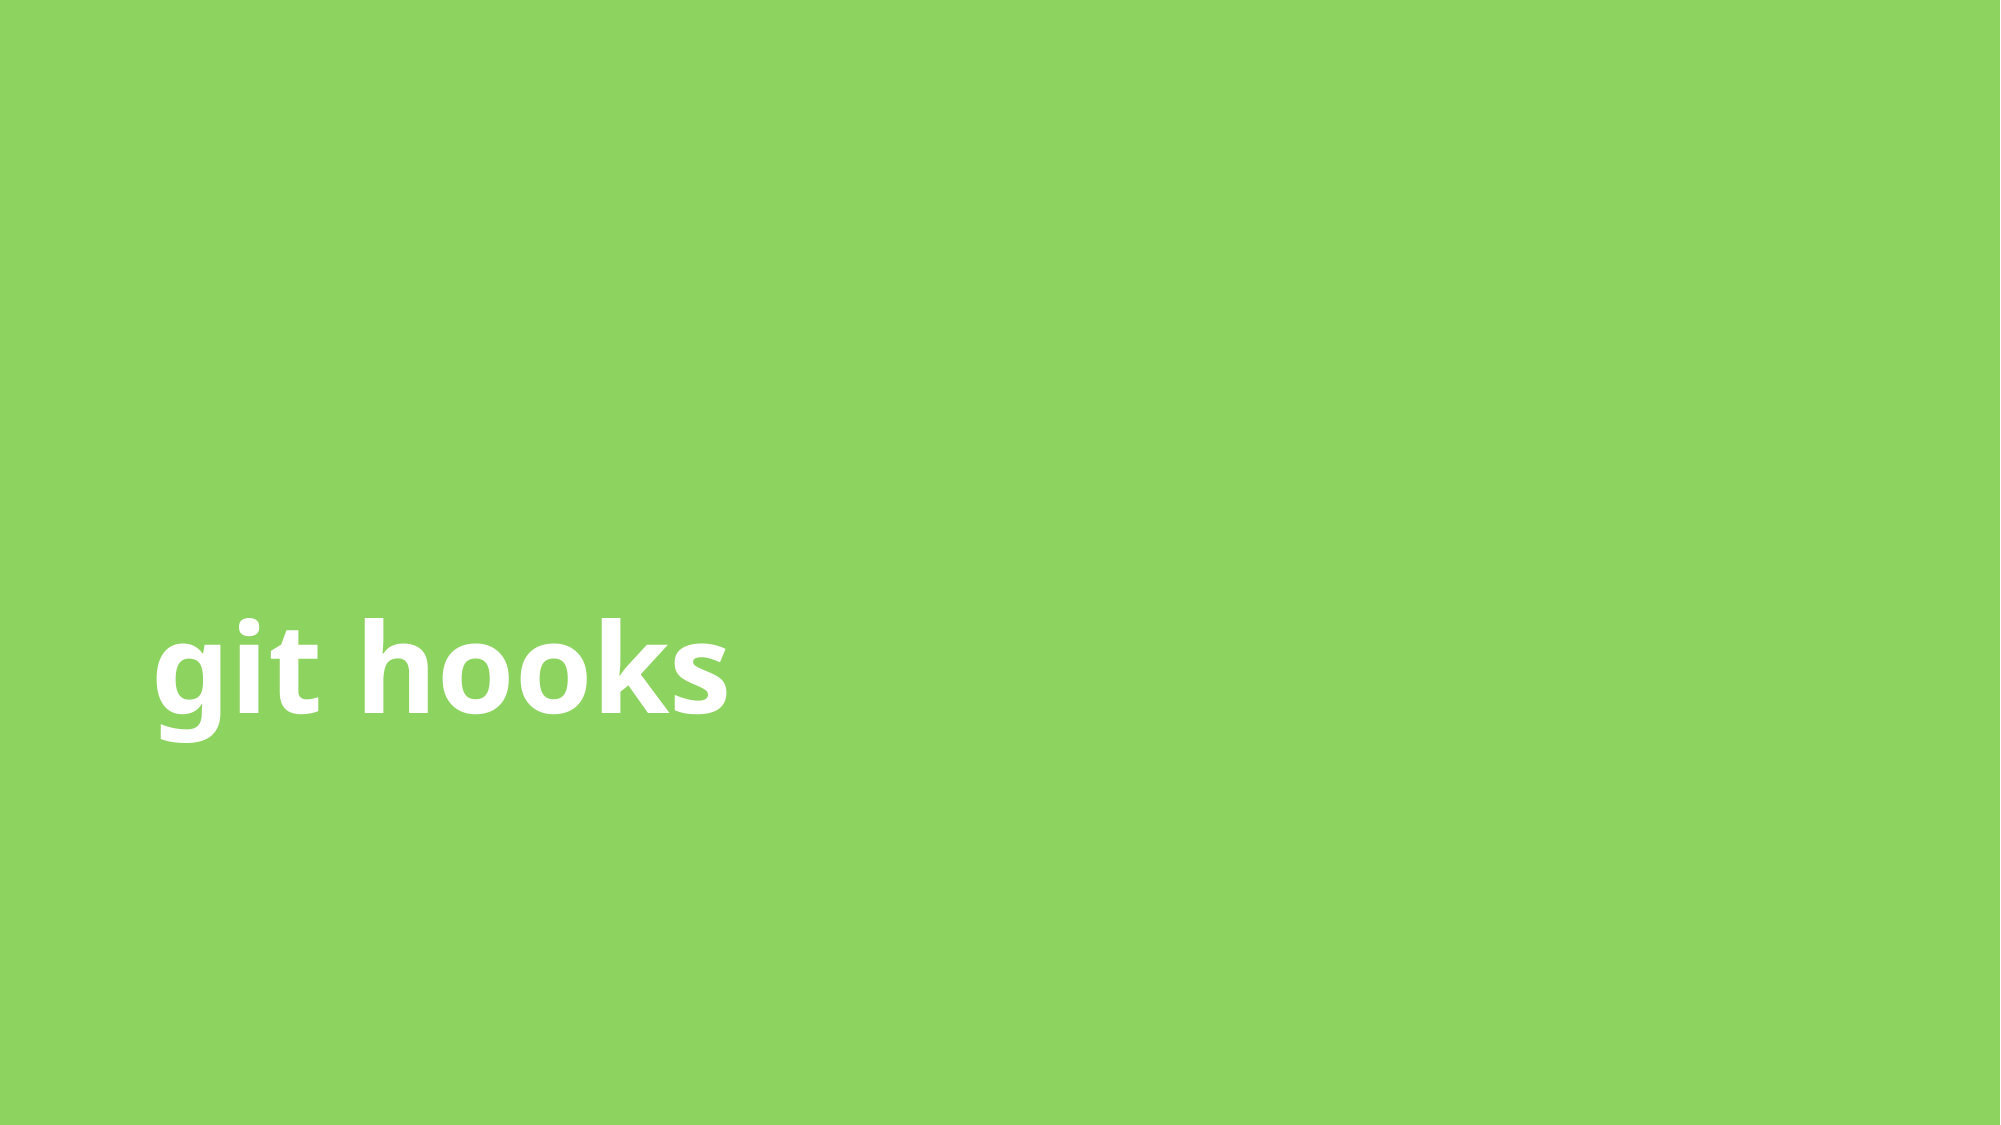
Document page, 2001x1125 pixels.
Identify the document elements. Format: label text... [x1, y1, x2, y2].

title git hooks [136, 280, 1862, 749]
